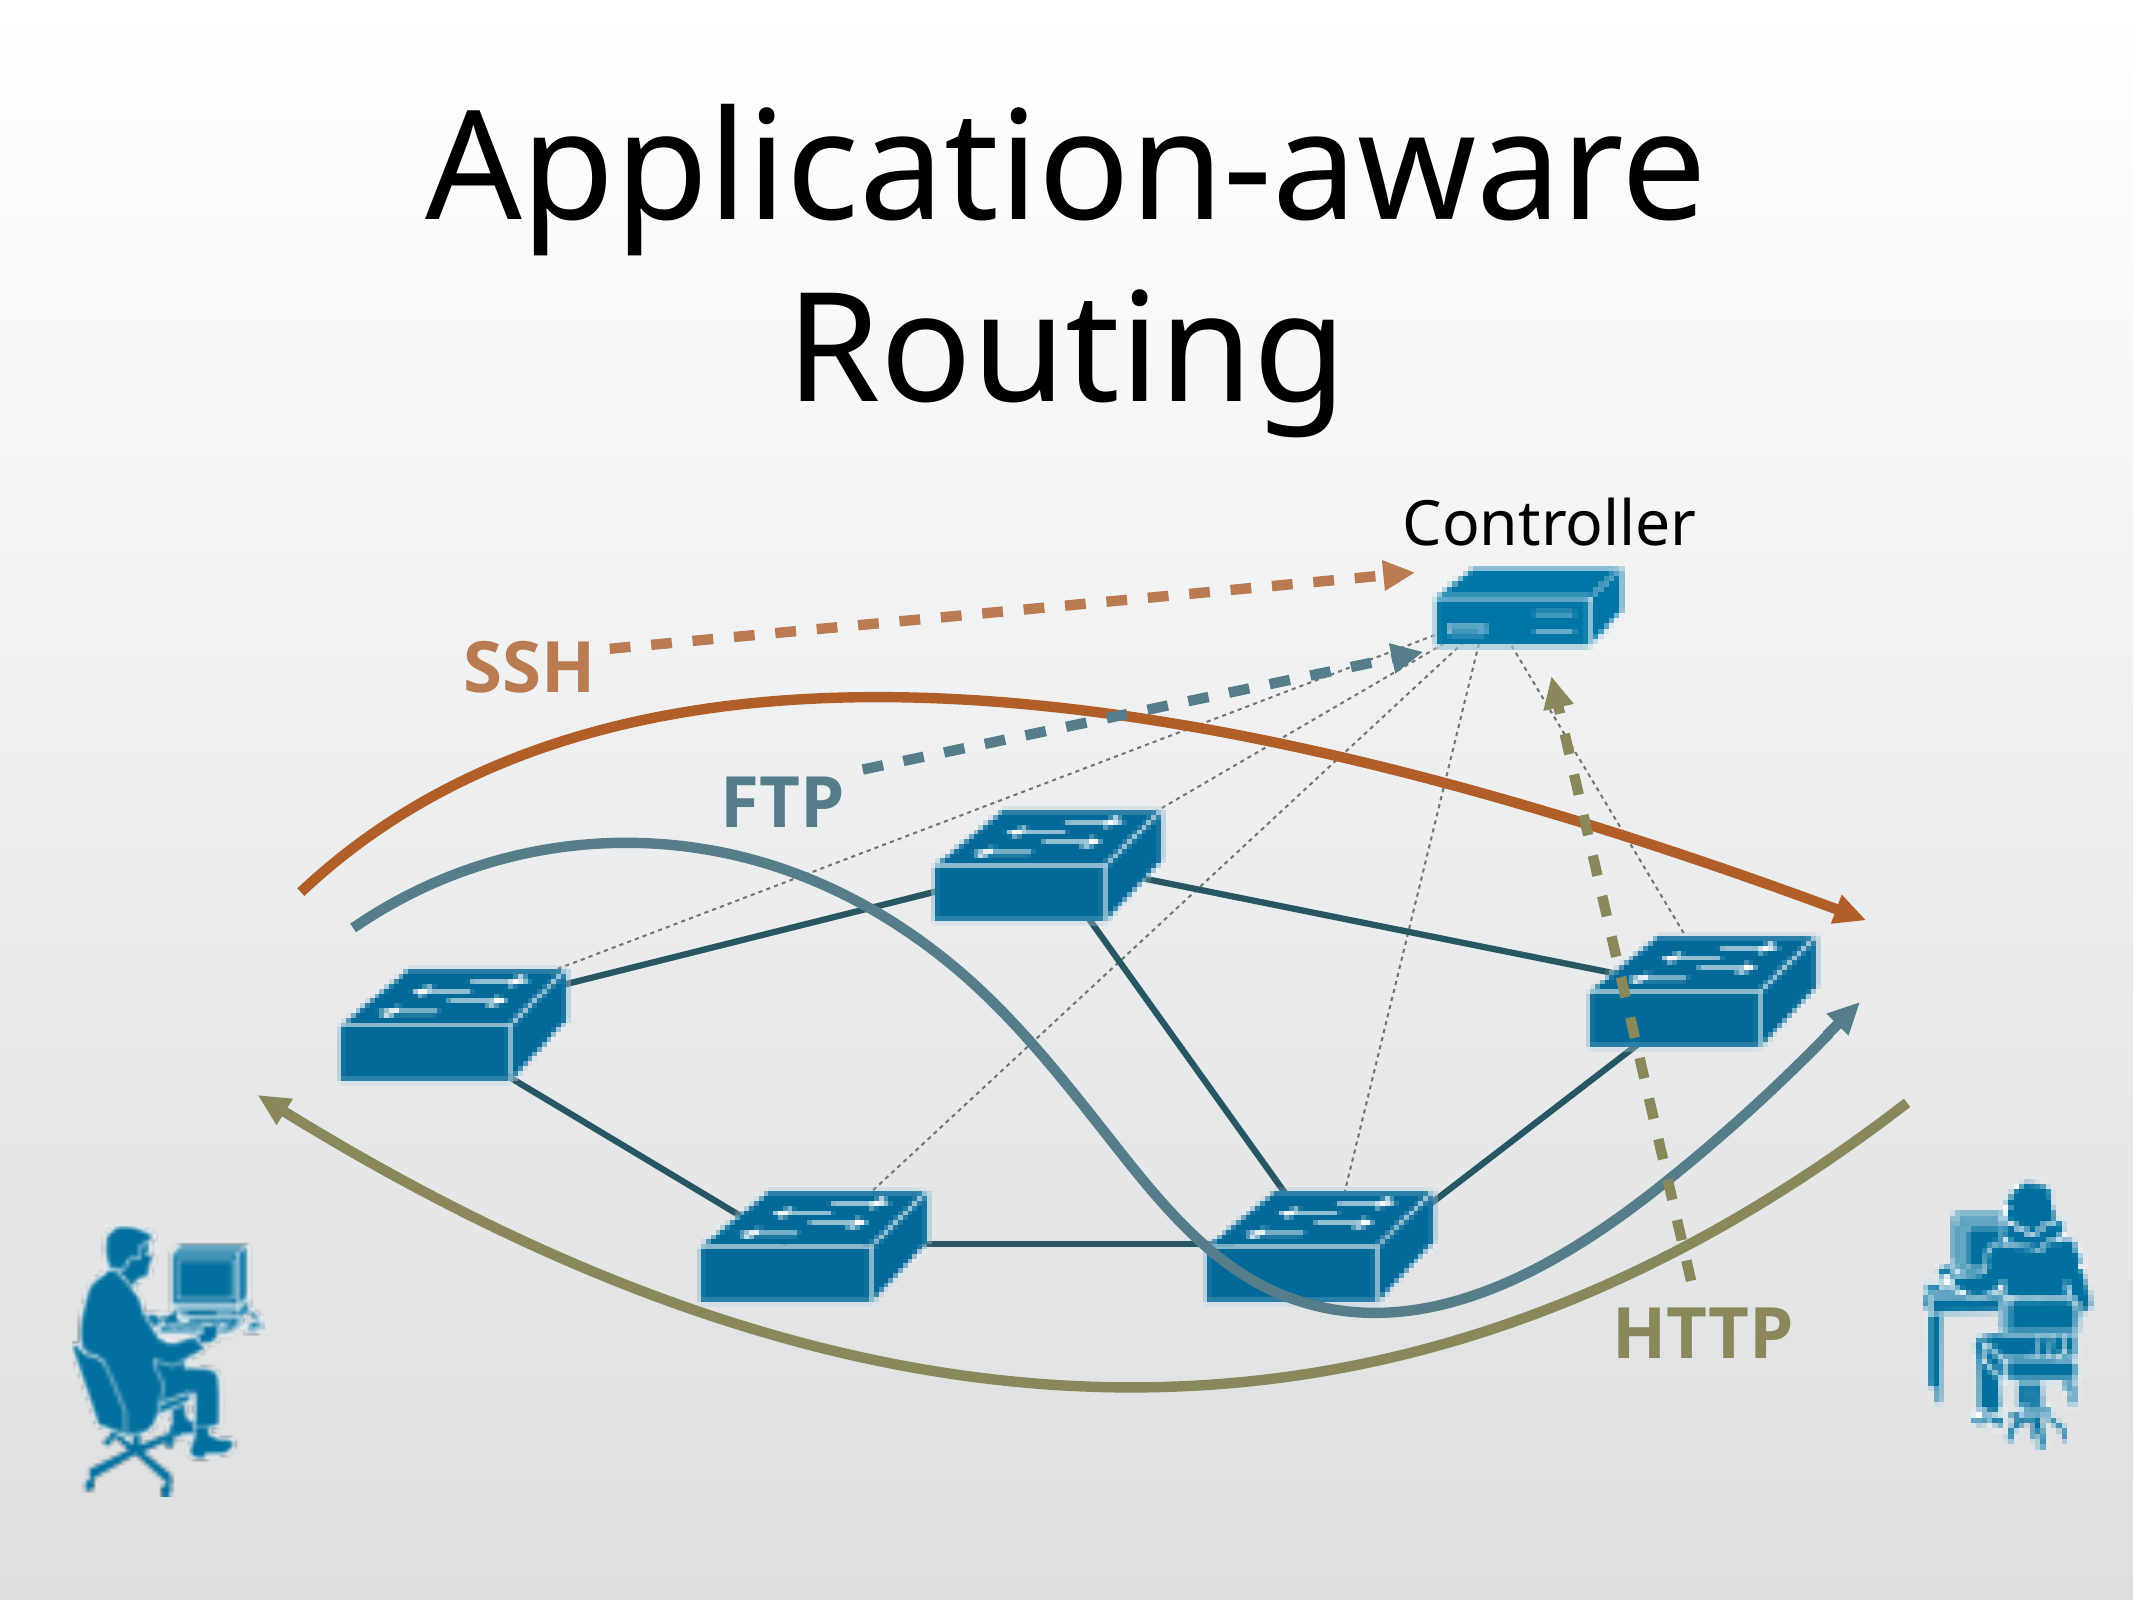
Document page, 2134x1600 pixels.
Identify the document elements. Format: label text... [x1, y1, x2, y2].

text_box [353, 842, 1804, 1304]
text_box [1548, 676, 1561, 692]
picture [1203, 1187, 1438, 1307]
text_box [1401, 567, 1415, 580]
picture [931, 806, 1166, 927]
title Application-aware Routing [155, 72, 1978, 428]
text_box [258, 1095, 1908, 1387]
text_box [1409, 648, 1423, 661]
picture [696, 1187, 932, 1307]
picture [336, 965, 572, 1086]
picture [1432, 566, 1625, 650]
picture [72, 1226, 266, 1497]
picture [1585, 932, 1821, 1053]
text_box SSH [459, 616, 601, 711]
text_box [1829, 1002, 1860, 1034]
picture [1918, 1178, 2094, 1451]
text_box Controller [1398, 478, 1702, 563]
text_box [300, 697, 1866, 922]
text_box HTTP [1607, 1283, 1799, 1377]
